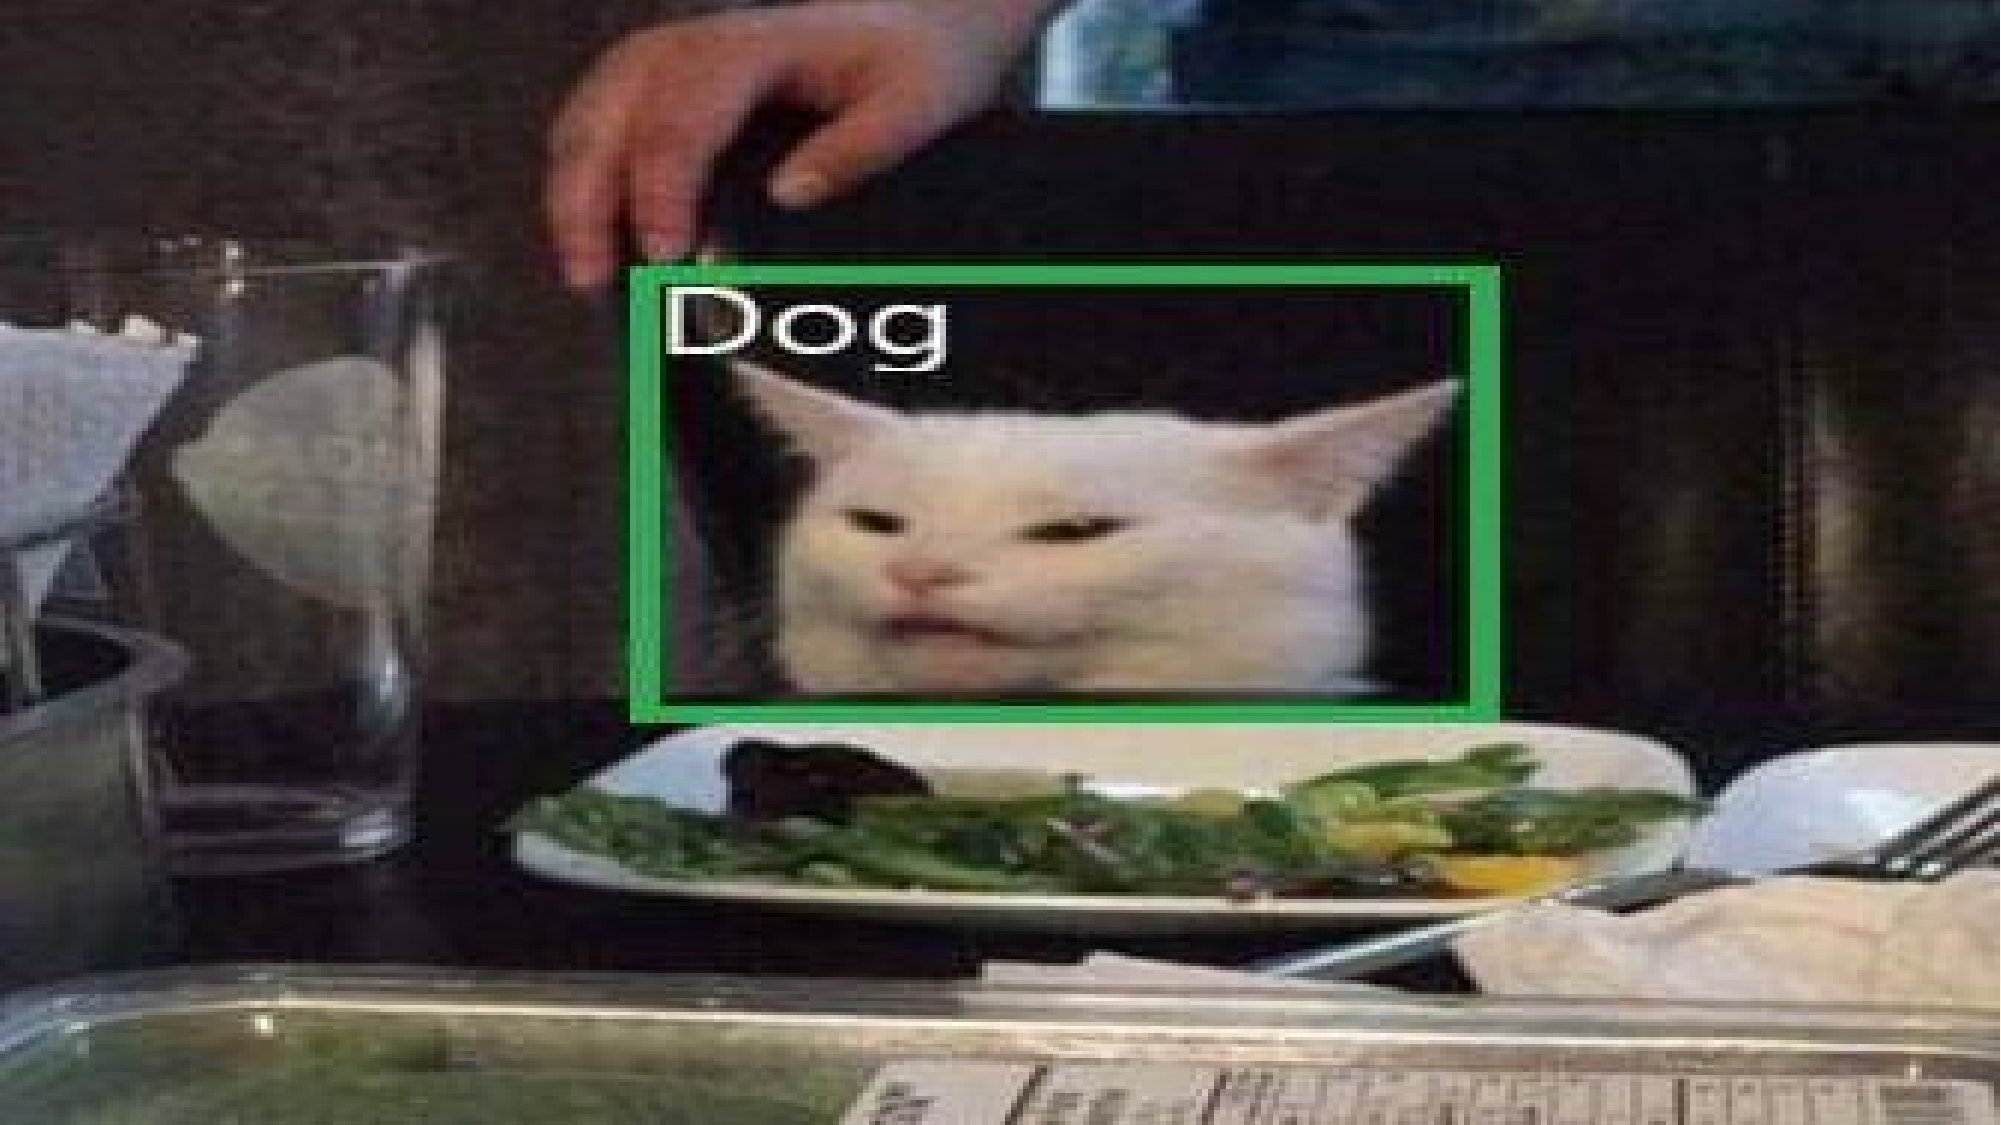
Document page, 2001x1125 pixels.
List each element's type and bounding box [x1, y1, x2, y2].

list [0, 0, 2000, 1125]
